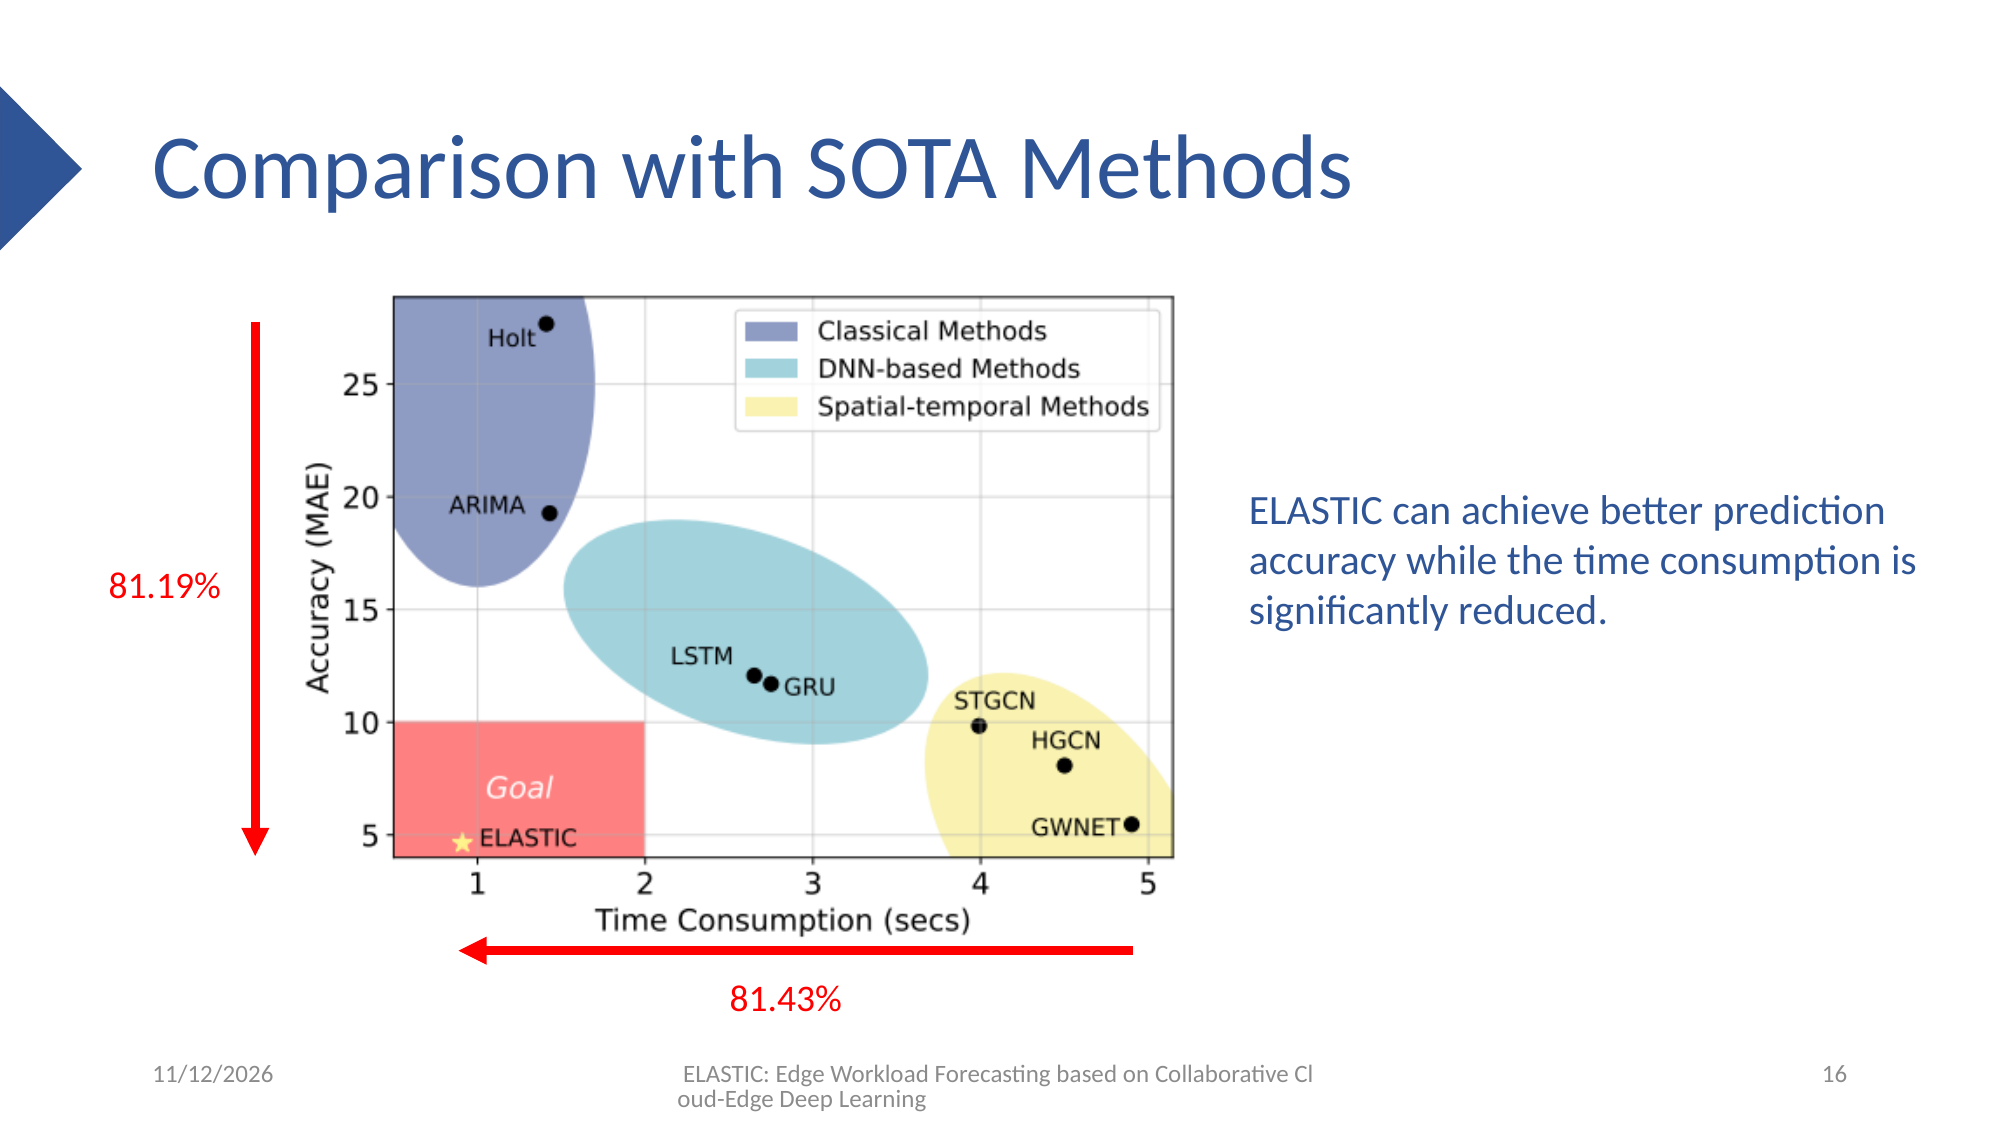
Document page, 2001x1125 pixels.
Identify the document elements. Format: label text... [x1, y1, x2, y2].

slide_number 16 [1412, 1042, 1863, 1103]
text_box 81.19% [93, 553, 245, 614]
text_box 81.43% [714, 966, 877, 1027]
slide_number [137, 1042, 588, 1103]
title Comparison with SOTA Methods [137, 59, 1863, 278]
text_box ELASTIC can achieve better prediction accuracy while the time consumption is significantly reduced. [1234, 475, 1970, 641]
picture [245, 256, 1234, 951]
footer ELASTIC: Edge Workload Forecasting based on Collaborative Cloud-Edge Deep Learning [662, 1042, 1338, 1103]
